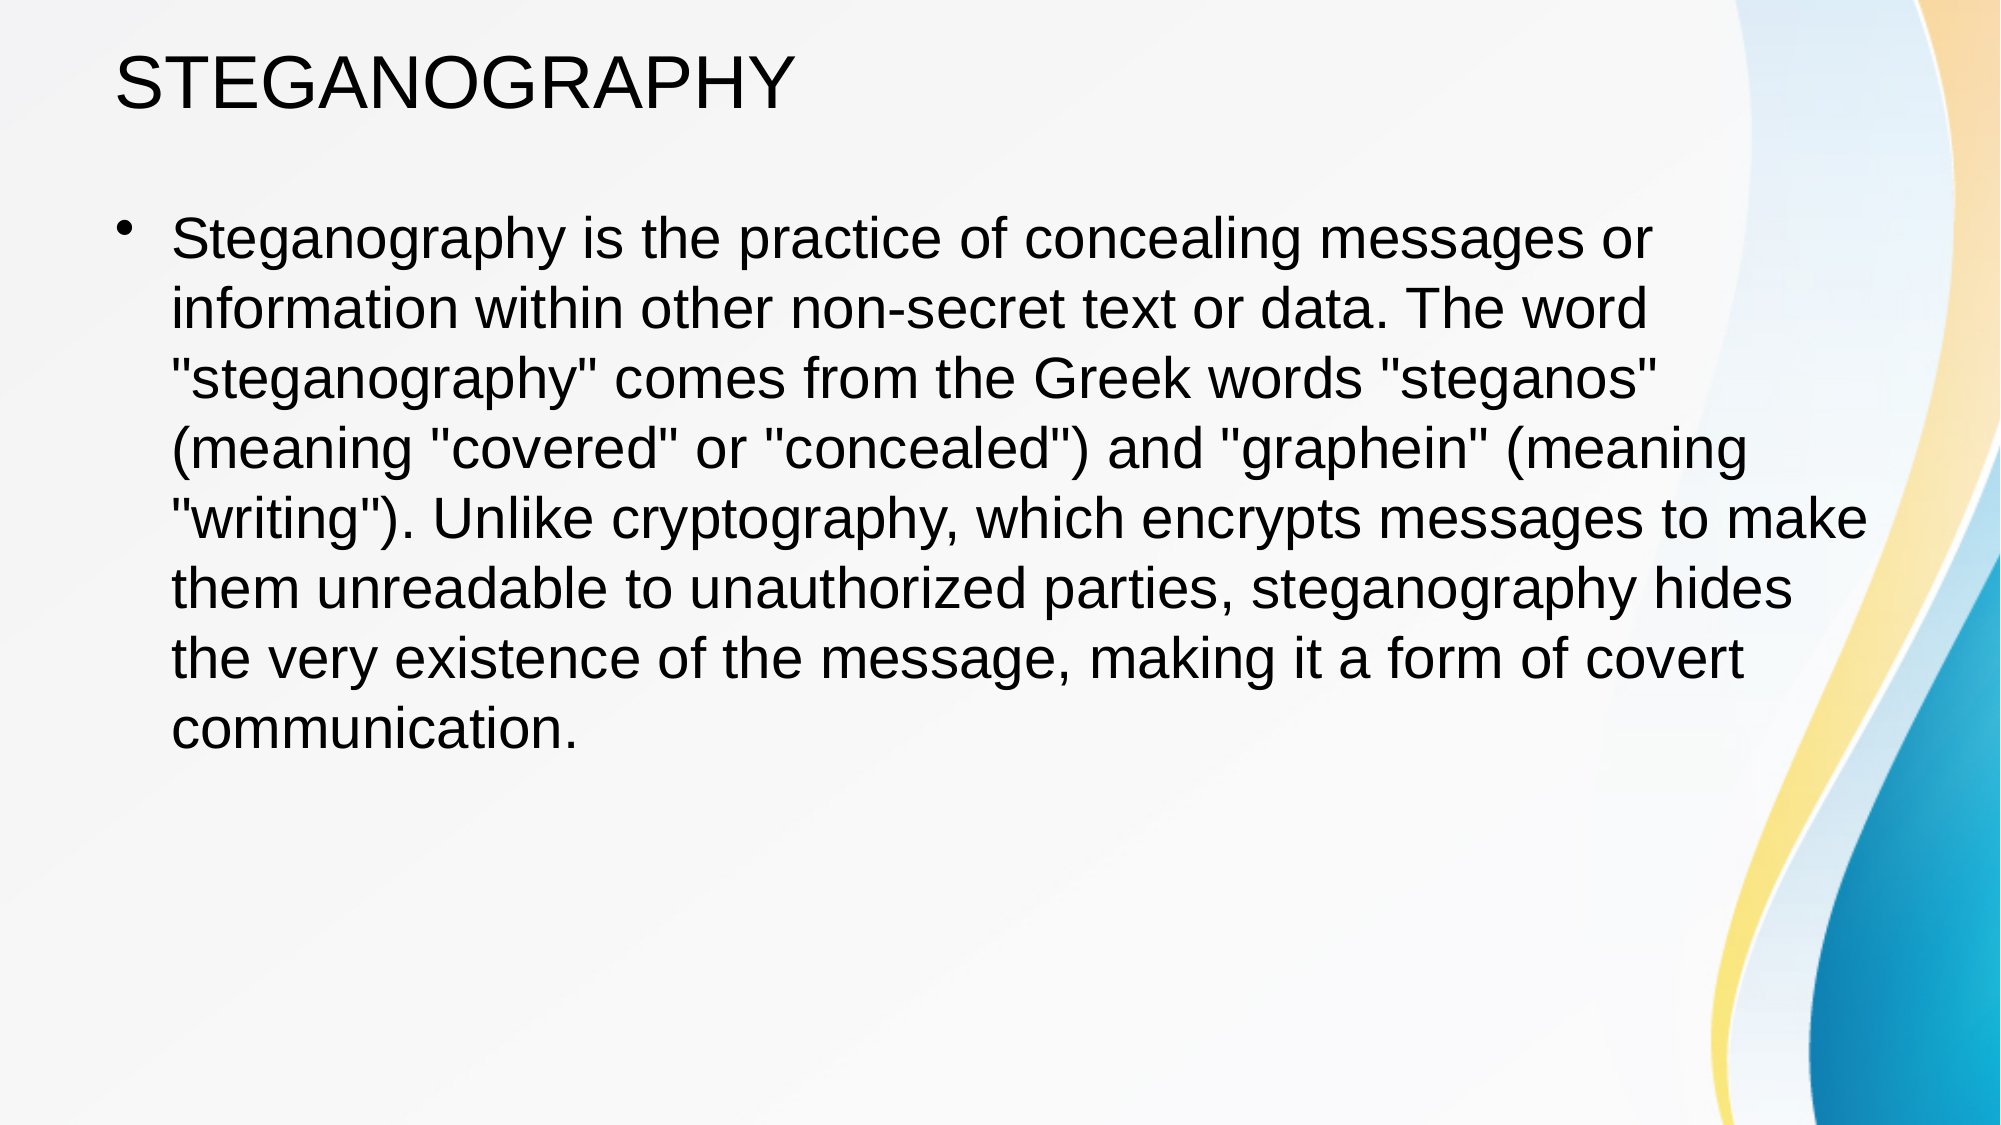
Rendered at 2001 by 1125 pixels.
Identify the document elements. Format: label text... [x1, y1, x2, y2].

list Steganography is the practice of concealing messages or information within other non-secret text or data. The word "steganography" comes from the Greek words "steganos" (meaning "covered" or "concealed") and "graphein" (meaning "writing"). Unlike cryptography, which encrypts messages to make them unreadable to unauthorized parties, steganography hides the very existence of the message, making it a form of covert communication. [99, 192, 1901, 1006]
picture [0, 0, 2001, 1125]
title STEGANOGRAPHY [99, 30, 1901, 127]
